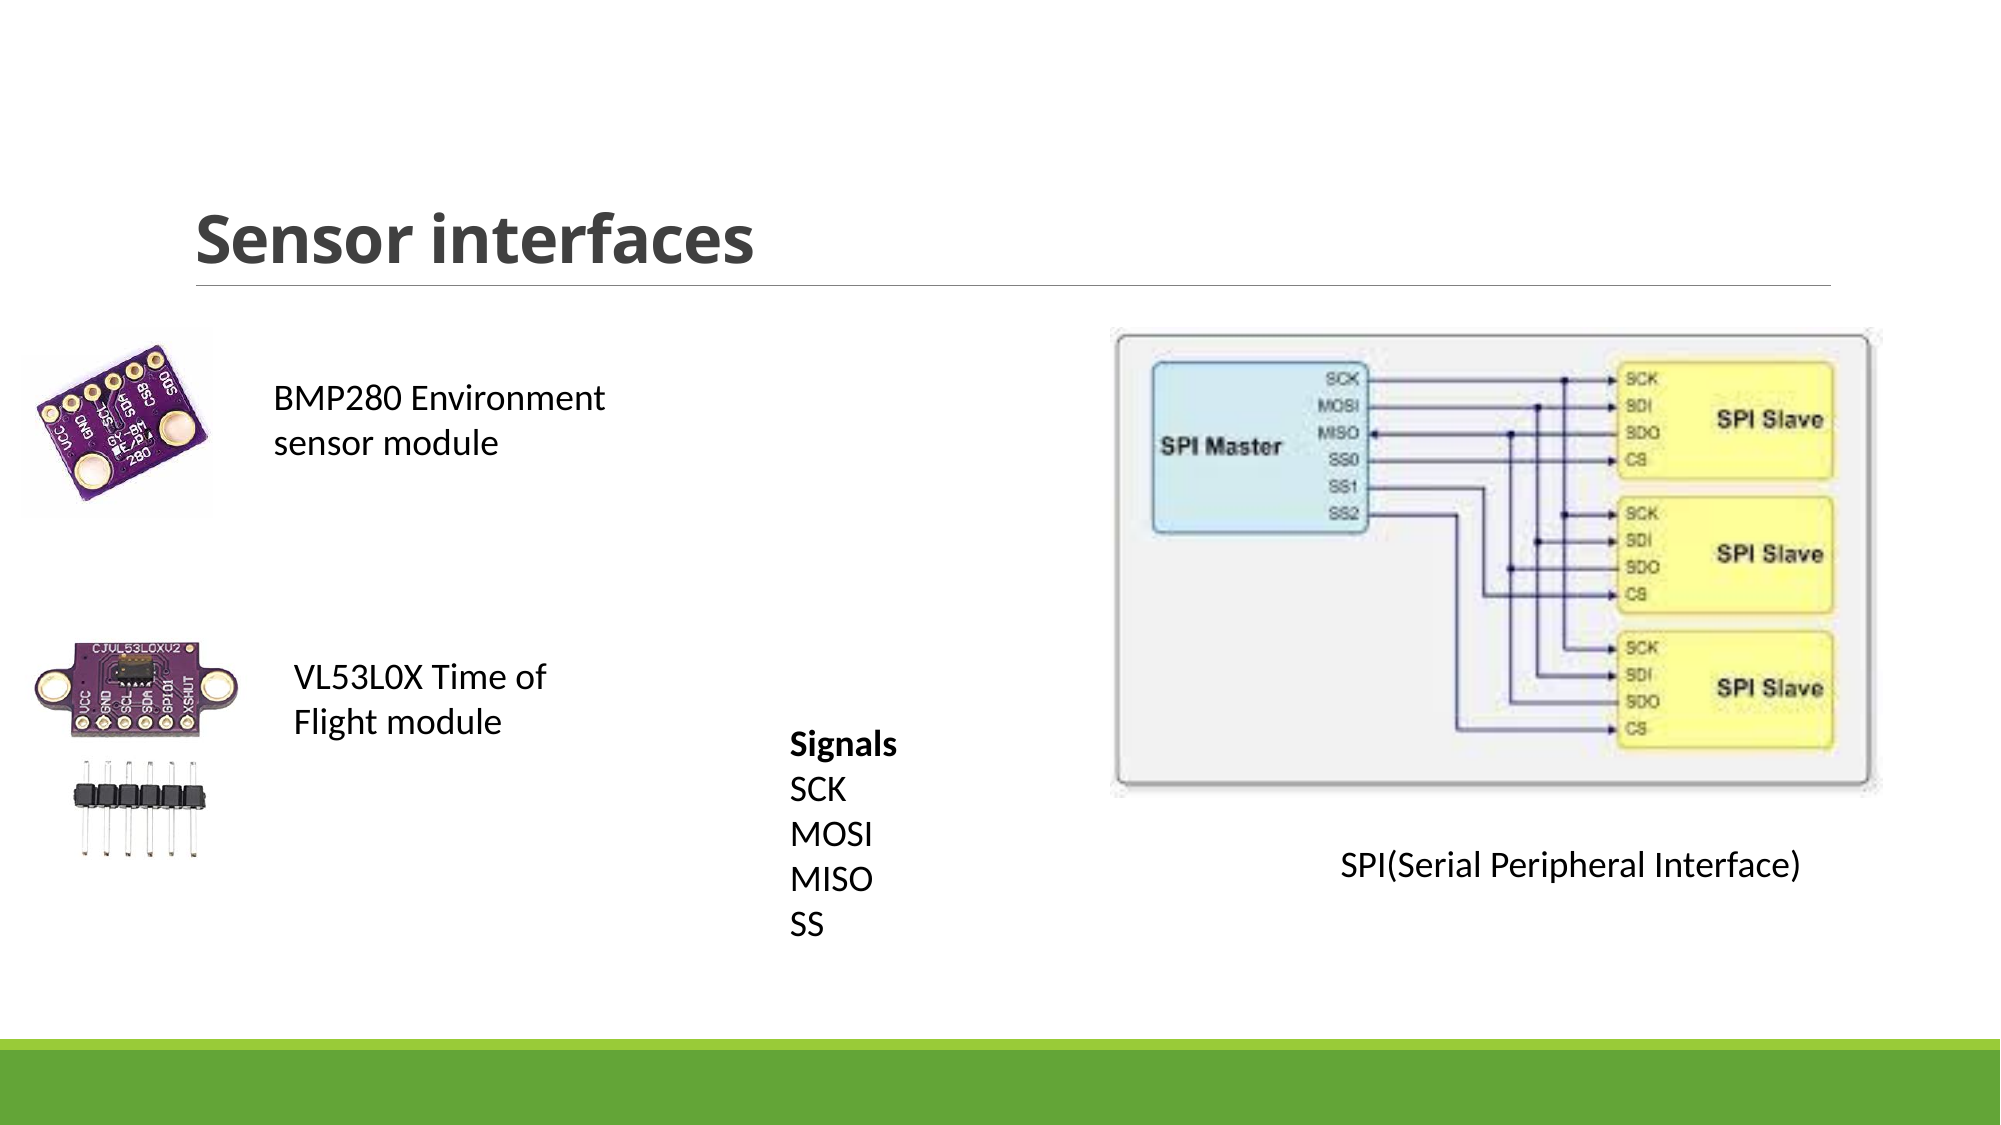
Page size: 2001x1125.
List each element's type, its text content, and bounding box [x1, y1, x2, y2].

text_box VL53L0X Time of Flight module [282, 644, 629, 750]
picture [1109, 327, 1884, 798]
picture [21, 327, 213, 519]
text_box SPI(Serial Peripheral Interface) [1325, 832, 1923, 893]
picture [0, 613, 274, 888]
title Sensor interfaces [180, 47, 1830, 285]
text_box Signals SCK MOSI MISO SS [775, 711, 964, 951]
text_box BMP280 Environment sensor module [258, 365, 648, 471]
